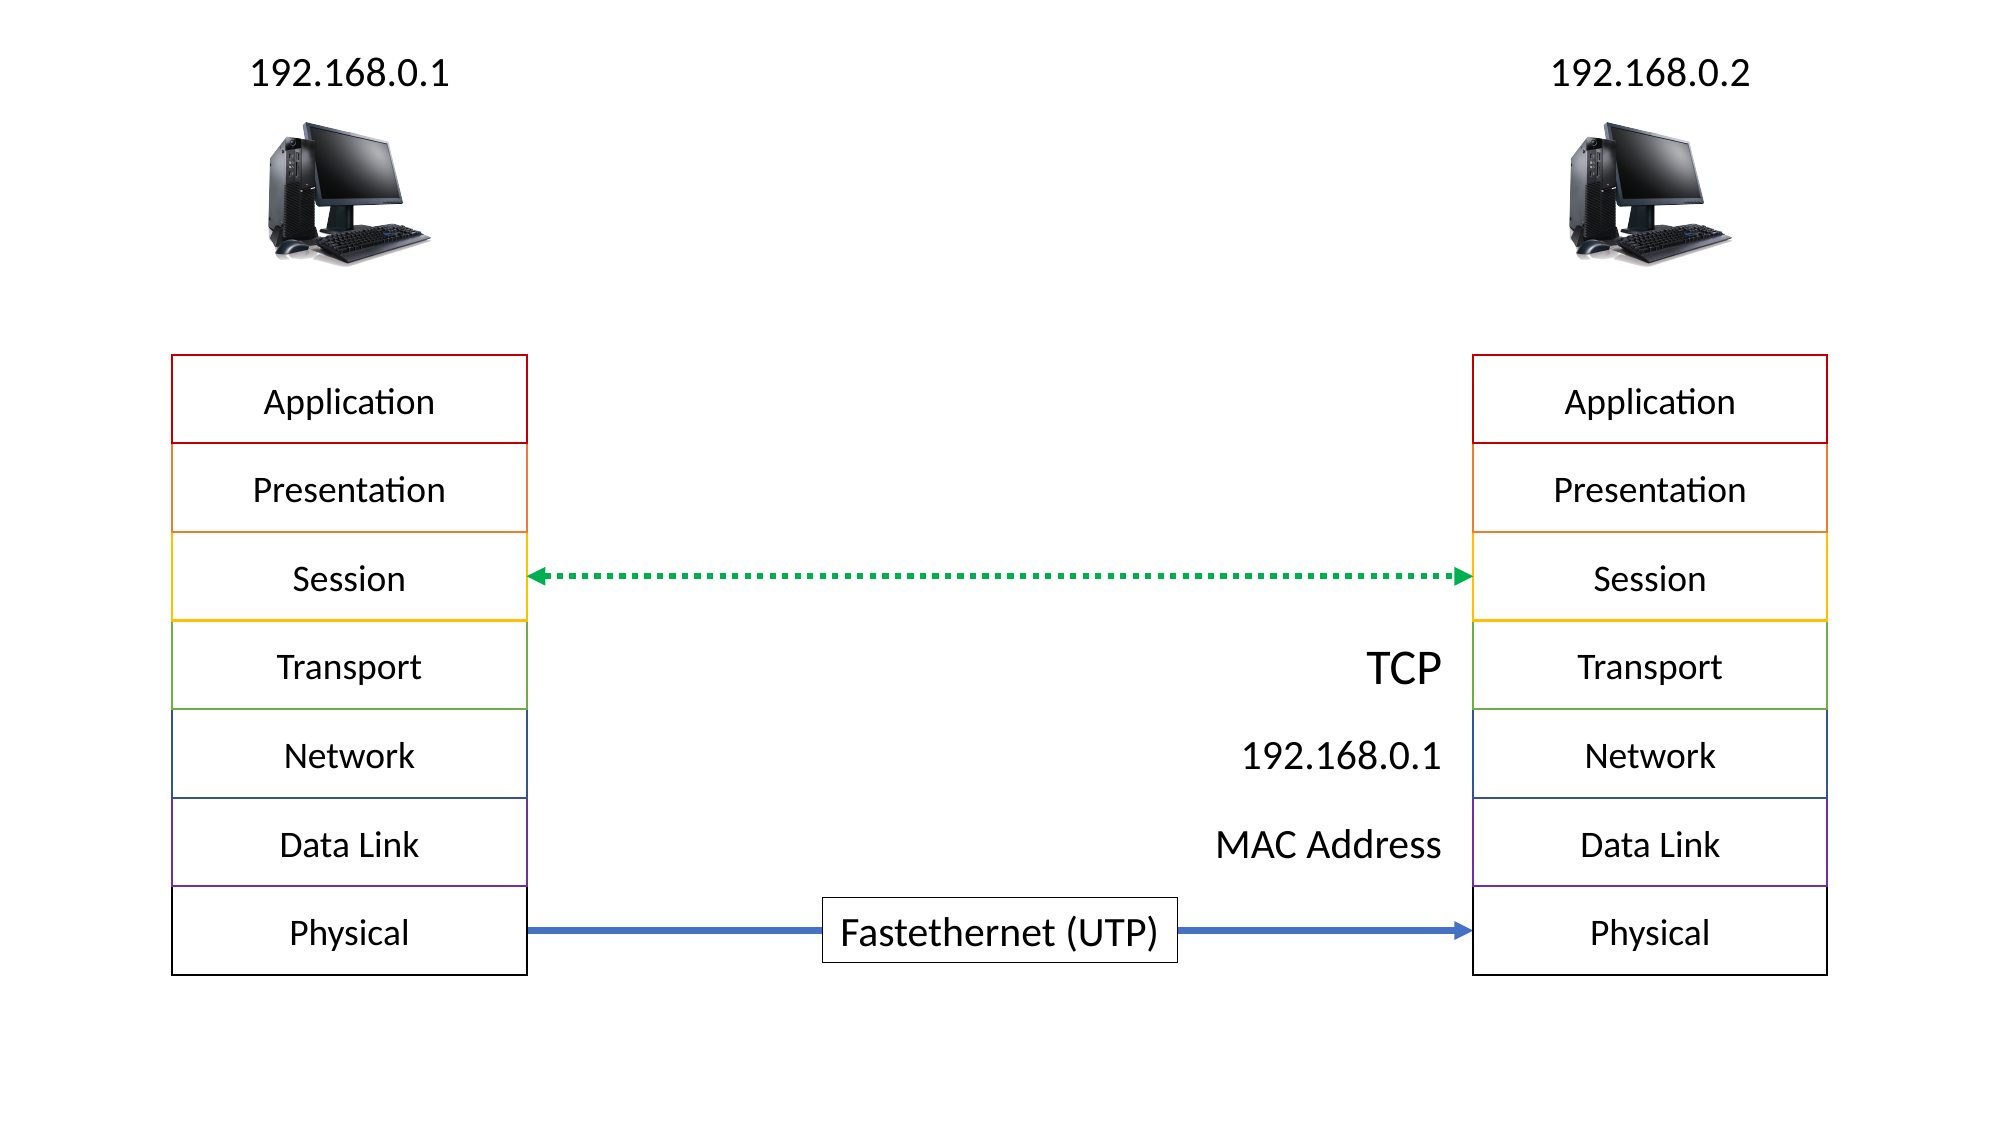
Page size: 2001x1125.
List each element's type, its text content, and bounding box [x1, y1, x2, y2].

text_box 192.168.0.1 [219, 37, 480, 102]
picture [268, 122, 431, 267]
text_box 192.168.0.2 [1520, 37, 1781, 103]
text_box TCP [1312, 626, 1457, 702]
text_box 192.168.0.1 [1139, 720, 1457, 786]
text_box MAC Address [1139, 809, 1457, 874]
text_box Fastethernet (UTP) [822, 931, 1178, 963]
text_box Fastethernet (UTP) [822, 897, 1178, 930]
picture [1569, 122, 1732, 267]
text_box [1473, 354, 1828, 975]
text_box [172, 354, 527, 975]
